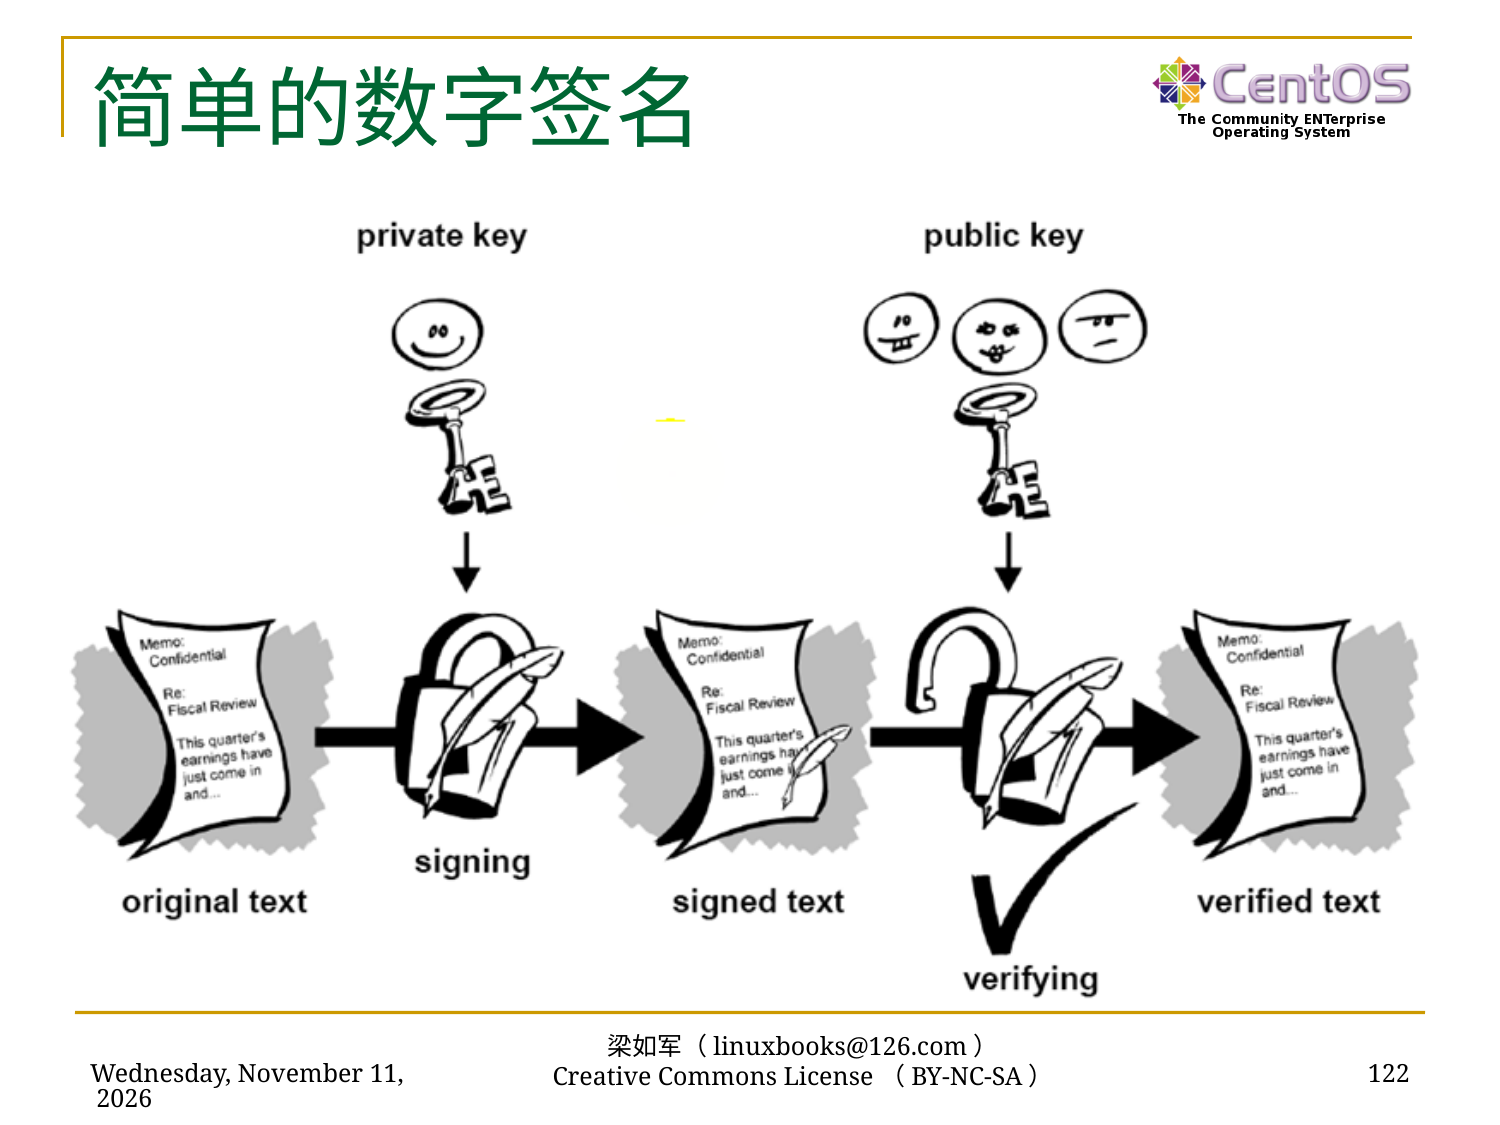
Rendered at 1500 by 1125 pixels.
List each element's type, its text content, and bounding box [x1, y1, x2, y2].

picture [65, 187, 1424, 1000]
slide_number 122 [1074, 1023, 1426, 1100]
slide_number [74, 1023, 426, 1100]
title 简单的数字签名 [74, 45, 1426, 192]
footer 梁如军（linuxbooks@126.com） Creative Commons License（BY-NC-SA） [359, 1022, 1247, 1099]
